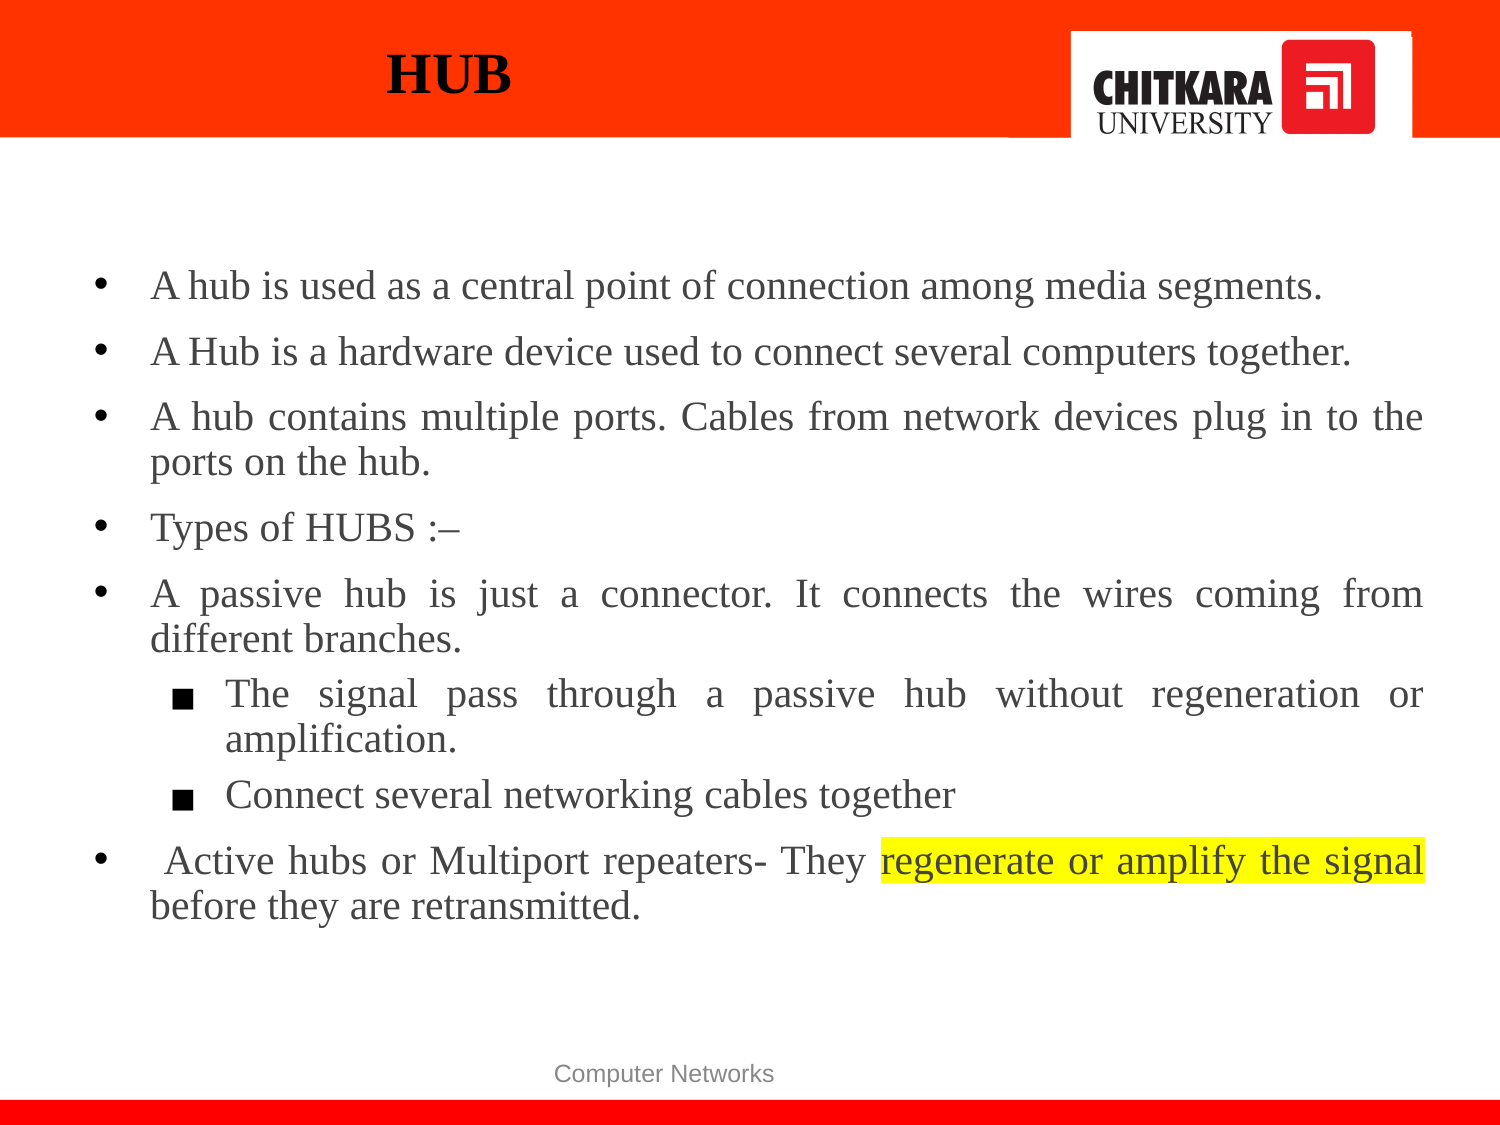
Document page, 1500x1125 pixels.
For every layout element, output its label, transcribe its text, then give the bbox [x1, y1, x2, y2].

picture [1074, 37, 1390, 138]
title HUB [0, 0, 900, 150]
list A hub is used as a central point of connection among media segments. A Hub is a hardware device used to connect several computers together. A hub contains multiple ports. Cables from network devices plug in to the ports on the hub. Types of HUBS :– A passive hub is just a connector. It connects the wires coming from different branches. The signal pass through a passive hub without regeneration or amplification. Connect several networking cables together Active hubs or Multiport repeaters- They regenerate or amplify the signal before they are retransmitted. [75, 263, 1425, 916]
footer Computer Networks [57, 1042, 1425, 1103]
